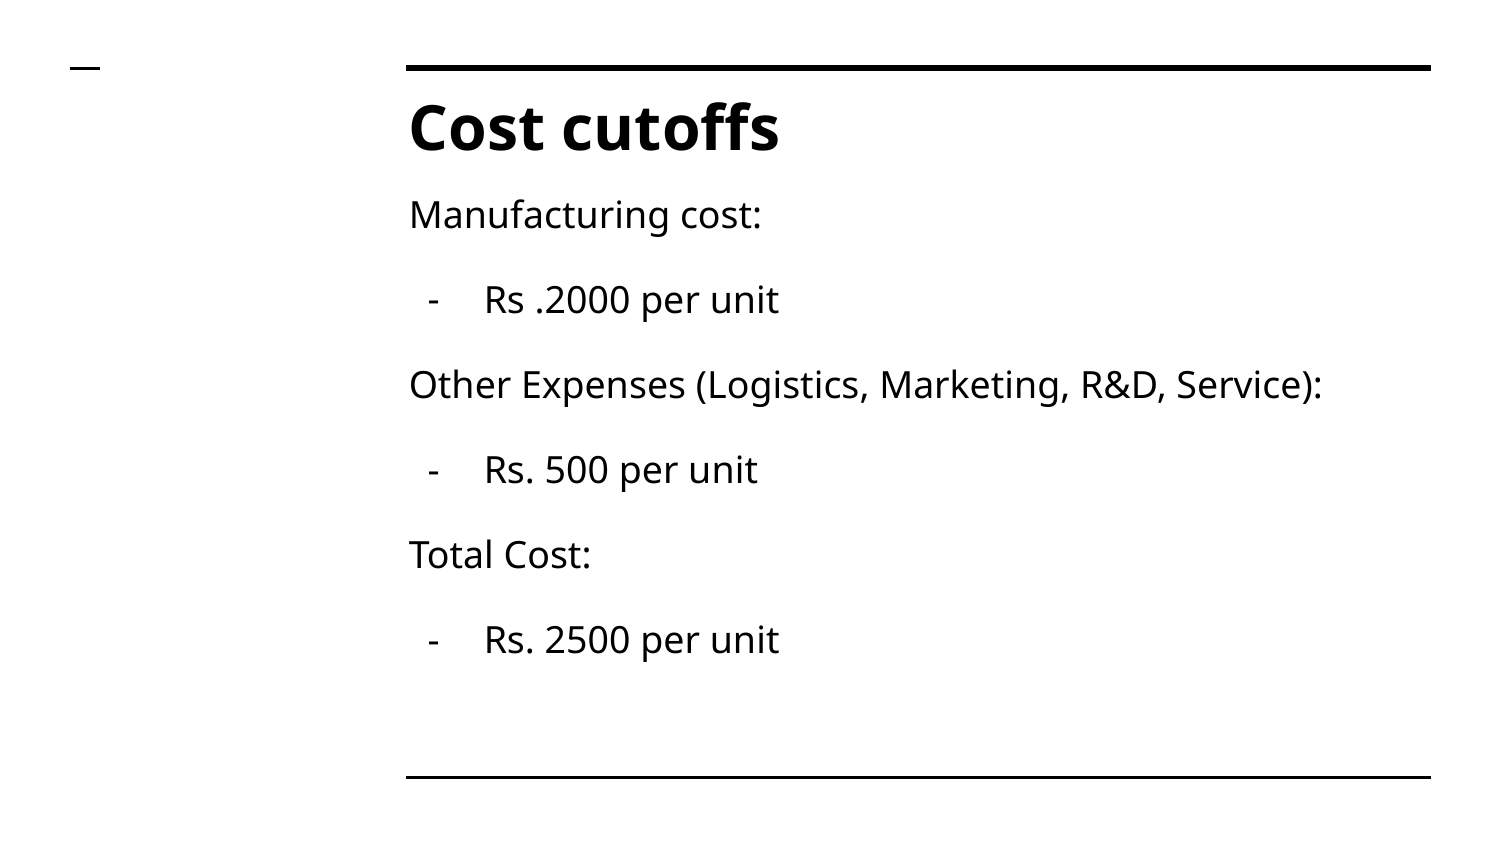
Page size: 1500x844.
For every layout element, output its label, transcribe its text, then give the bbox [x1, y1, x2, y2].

title Cost cutoffs [393, 72, 1431, 169]
list Manufacturing cost: Rs .2000 per unit Other Expenses (Logistics, Marketing, R&D, Service): Rs. 500 per unit Total Cost: Rs. 2500 per unit [393, 169, 1431, 730]
